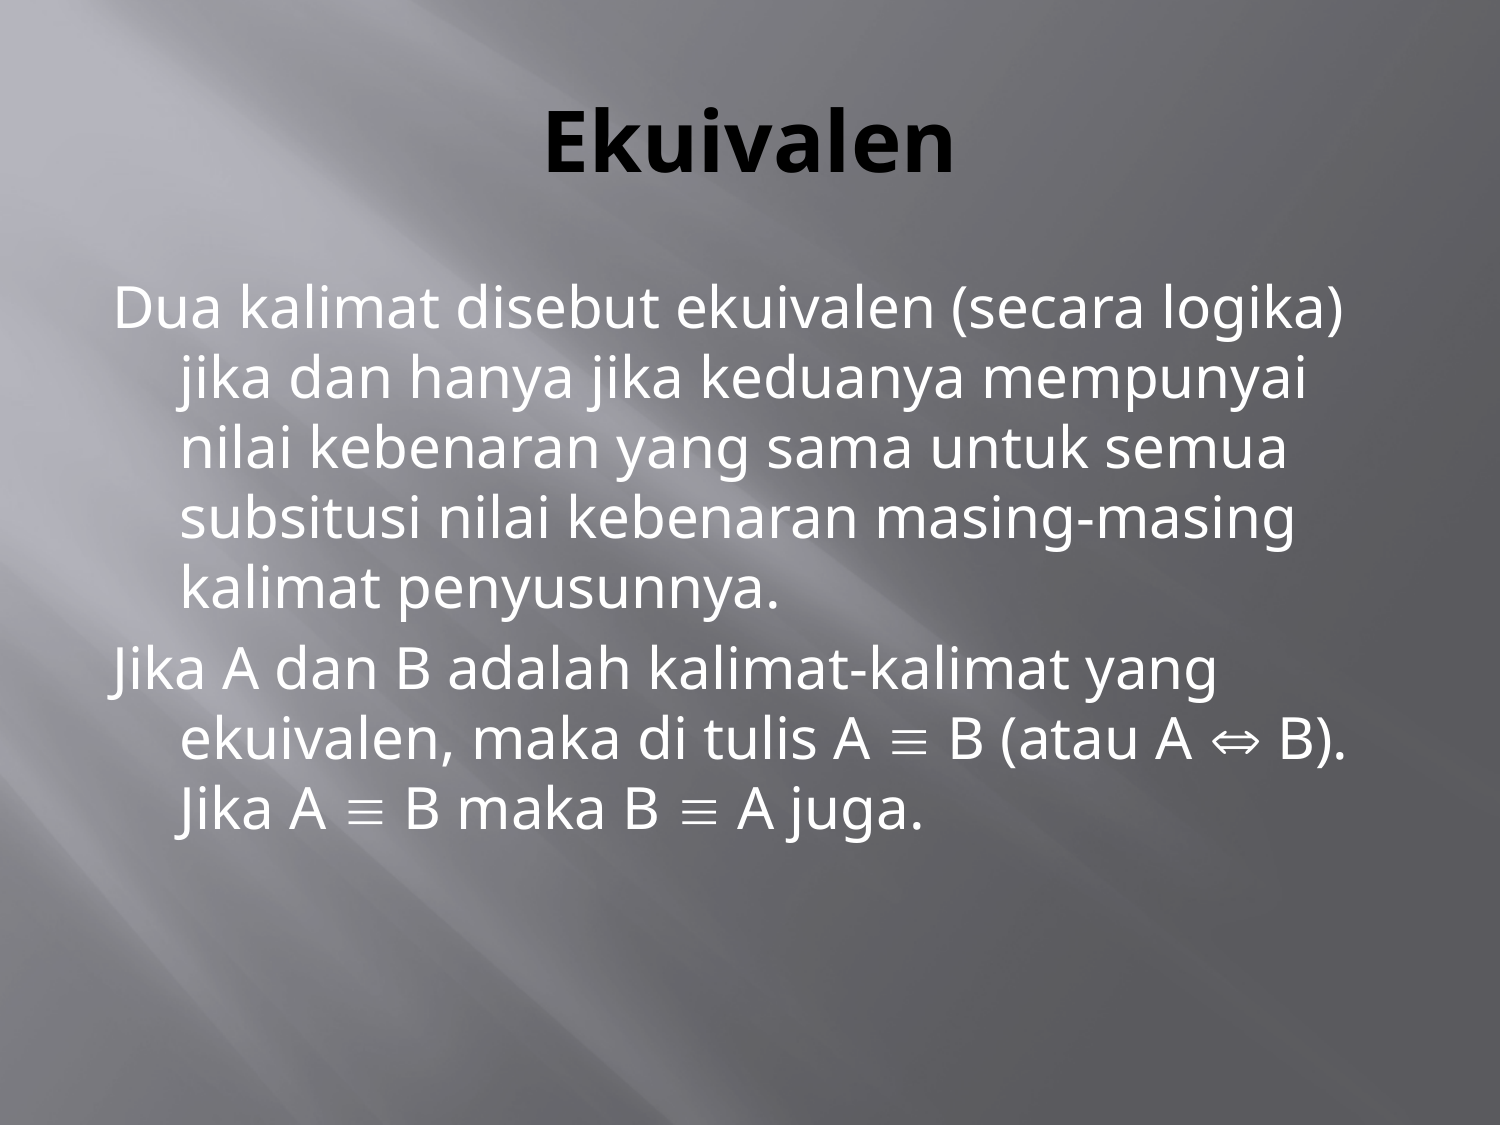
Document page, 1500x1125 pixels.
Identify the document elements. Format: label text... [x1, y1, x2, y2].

title Ekuivalen [75, 45, 1425, 233]
list Dua kalimat disebut ekuivalen (secara logika) jika dan hanya jika keduanya mempunyai nilai kebenaran yang sama untuk semua subsitusi nilai kebenaran masing-masing kalimat penyusunnya. Jika A dan B adalah kalimat-kalimat yang ekuivalen, maka di tulis A  B (atau A  B). Jika A  B maka B  A juga. [75, 262, 1425, 1035]
